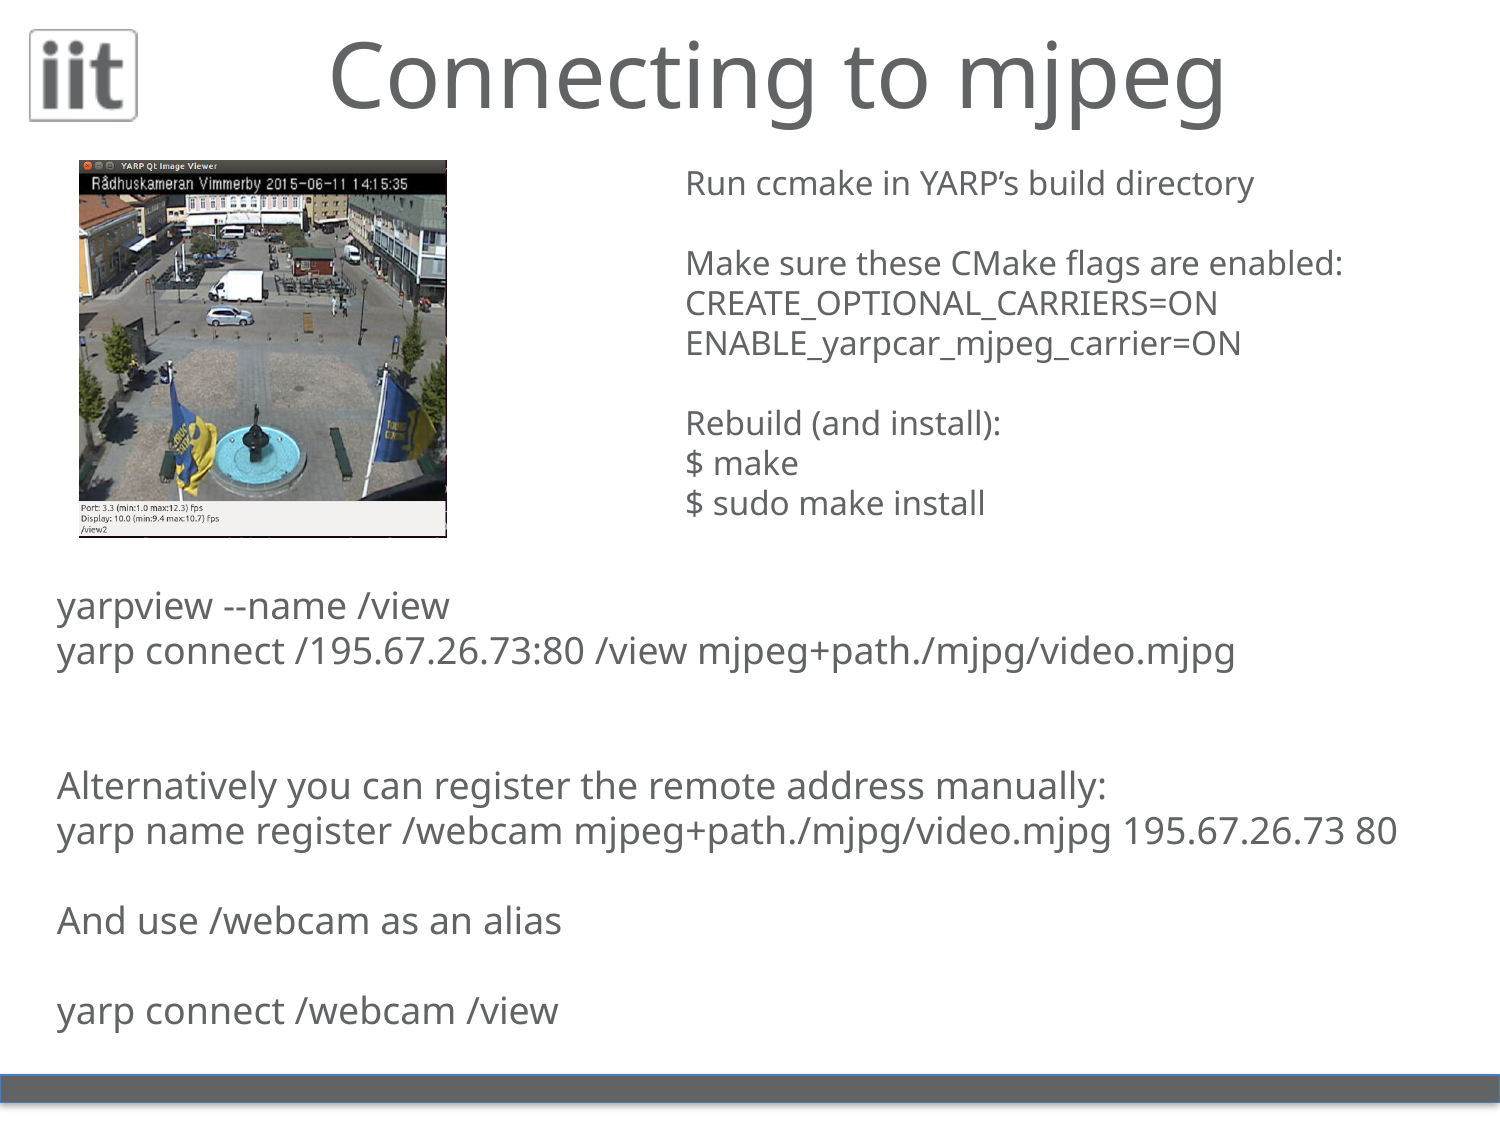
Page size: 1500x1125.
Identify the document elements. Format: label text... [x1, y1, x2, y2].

text_box yarpview --name /view yarp connect /195.67.26.73:80 /view mjpeg+path./mjpg/video.mjpg Alternatively you can register the remote address manually: yarp name register /webcam mjpeg+path./mjpg/video.mjpg 195.67.26.73 80 And use /webcam as an alias yarp connect /webcam /view [42, 574, 1415, 1039]
picture [29, 29, 138, 122]
text_box Run ccmake in YARP’s build directory Make sure these CMake flags are enabled: CREATE_OPTIONAL_CARRIERS=ON ENABLE_yarpcar_mjpeg_carrier=ON Rebuild (and install): $ make $ sudo make install [670, 155, 1360, 570]
picture [78, 160, 447, 539]
title Connecting to mjpeg [147, 0, 1411, 149]
